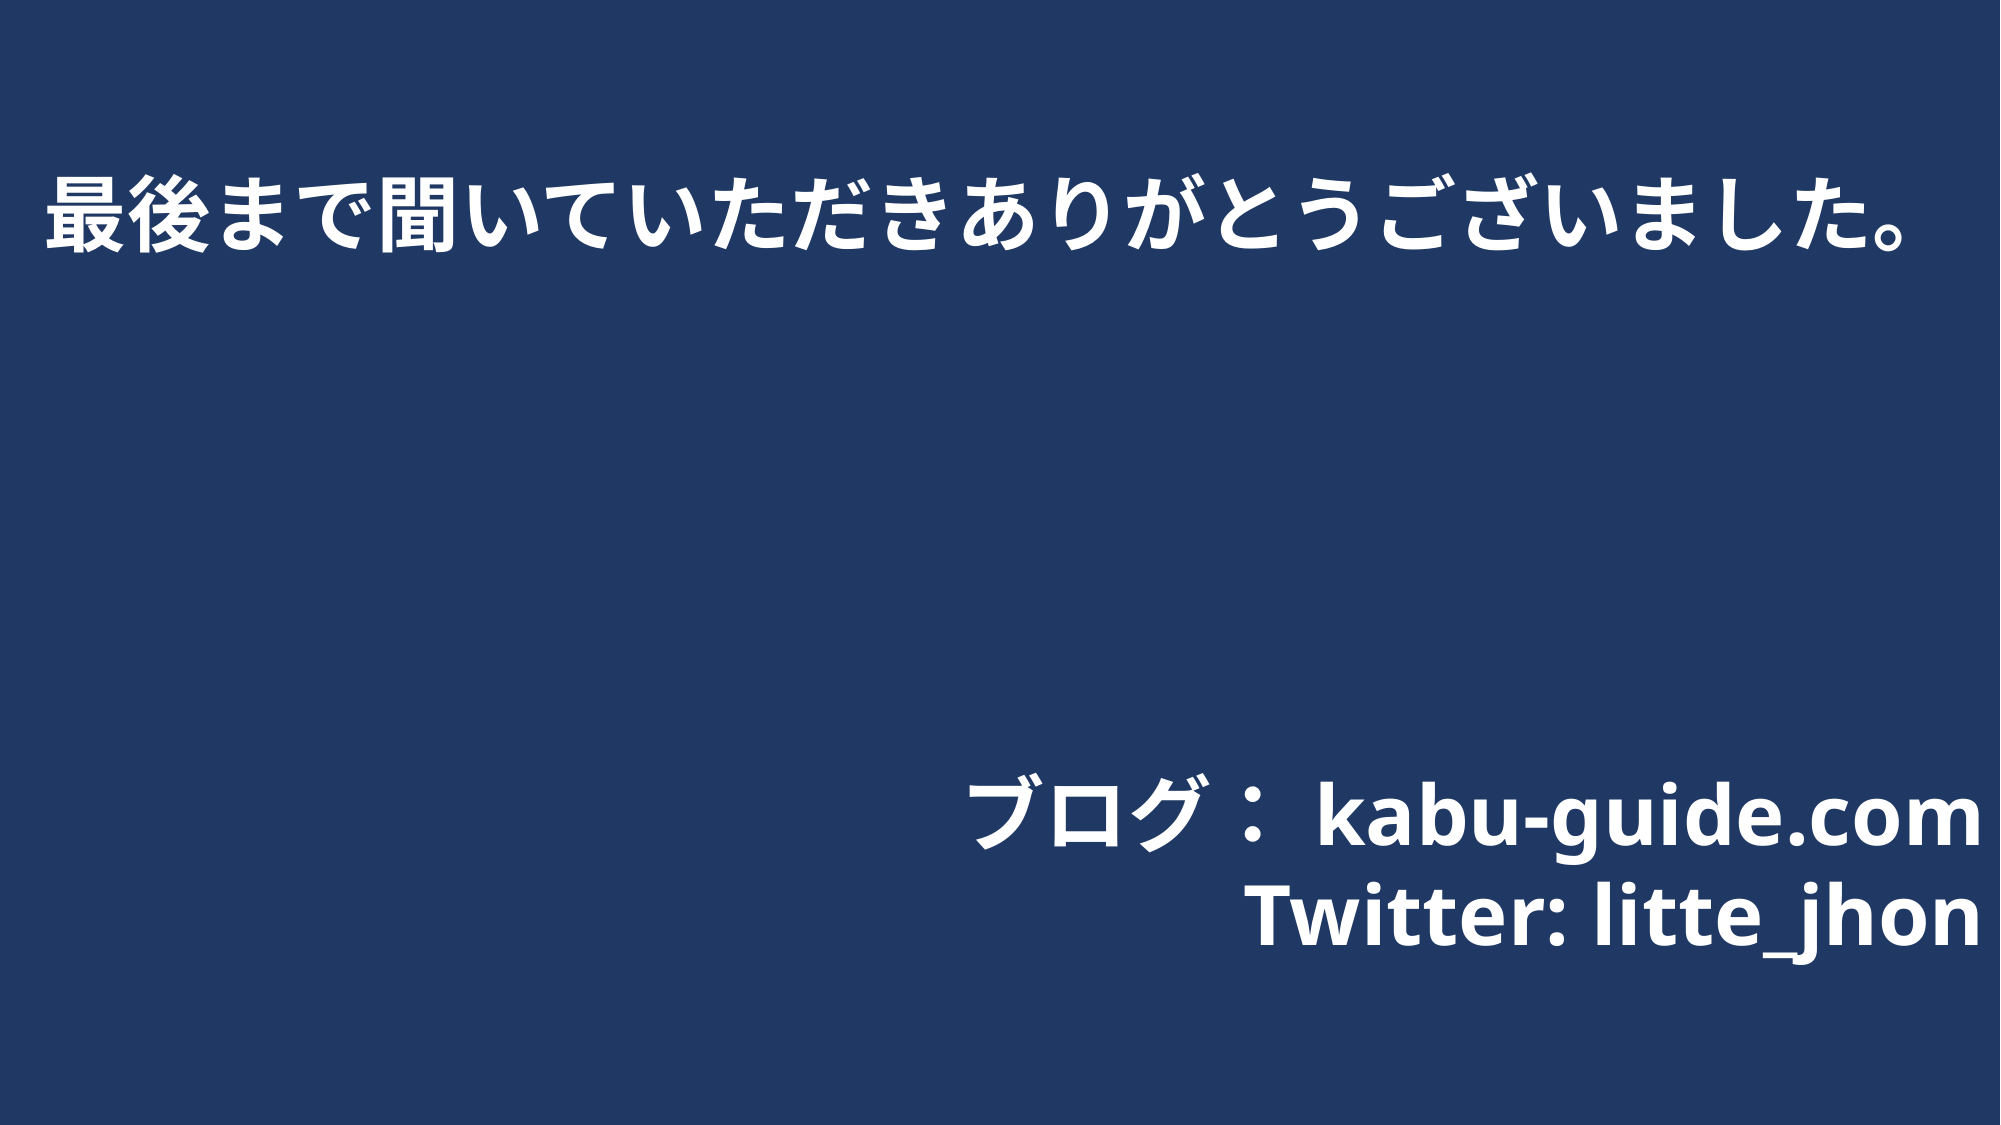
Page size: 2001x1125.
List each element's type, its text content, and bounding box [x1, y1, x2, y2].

text_box 最後まで聞いていただきありがとうございました。 ブログ：kabu-guide.com Twitter: litte_jhon [0, 0, 2000, 1125]
